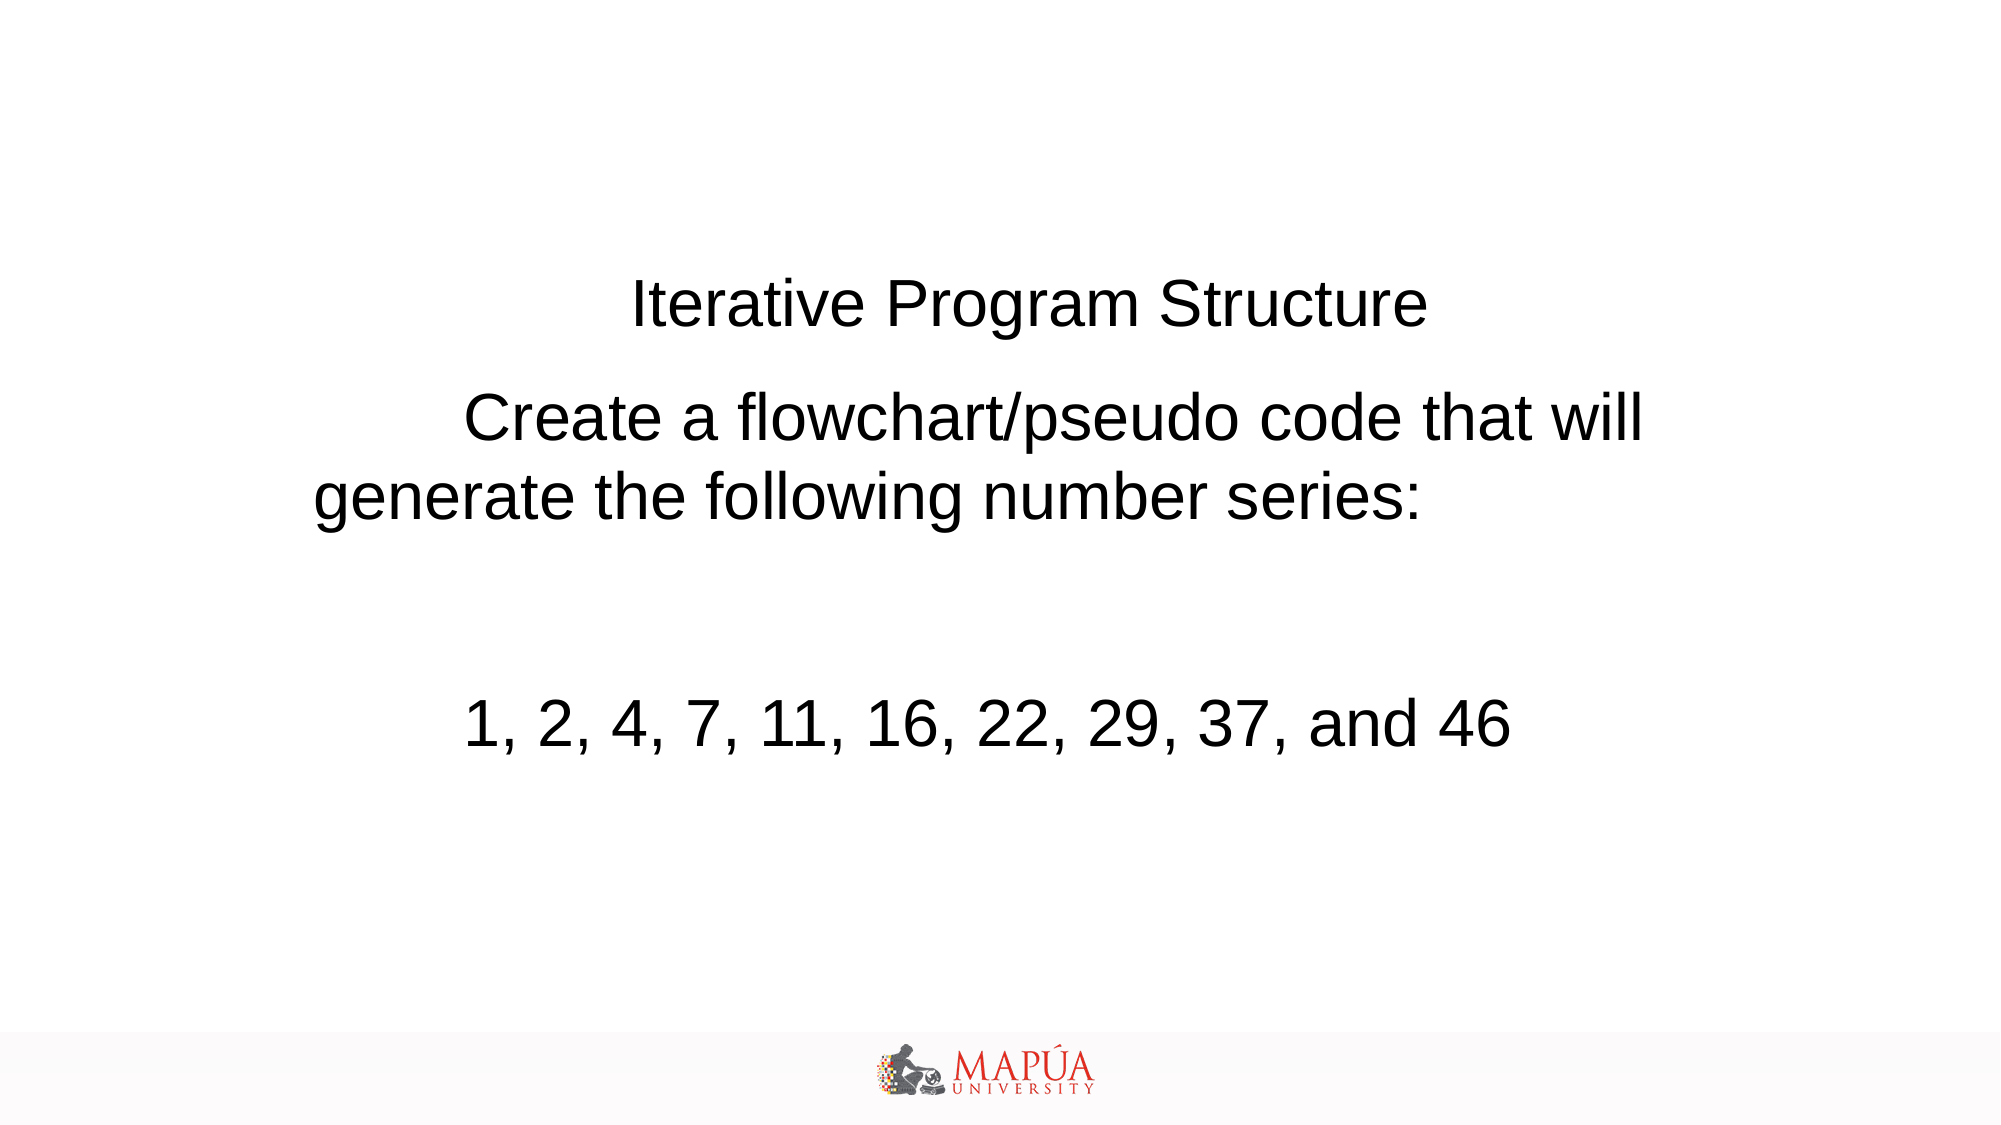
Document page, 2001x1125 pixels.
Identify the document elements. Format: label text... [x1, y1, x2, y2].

picture [0, 1032, 2000, 1125]
text_box Iterative Program Structure Create a flowchart/pseudo code that will generate the following number series: 1, 2, 4, 7, 11, 16, 22, 29, 37, and 46 [298, 252, 1762, 768]
